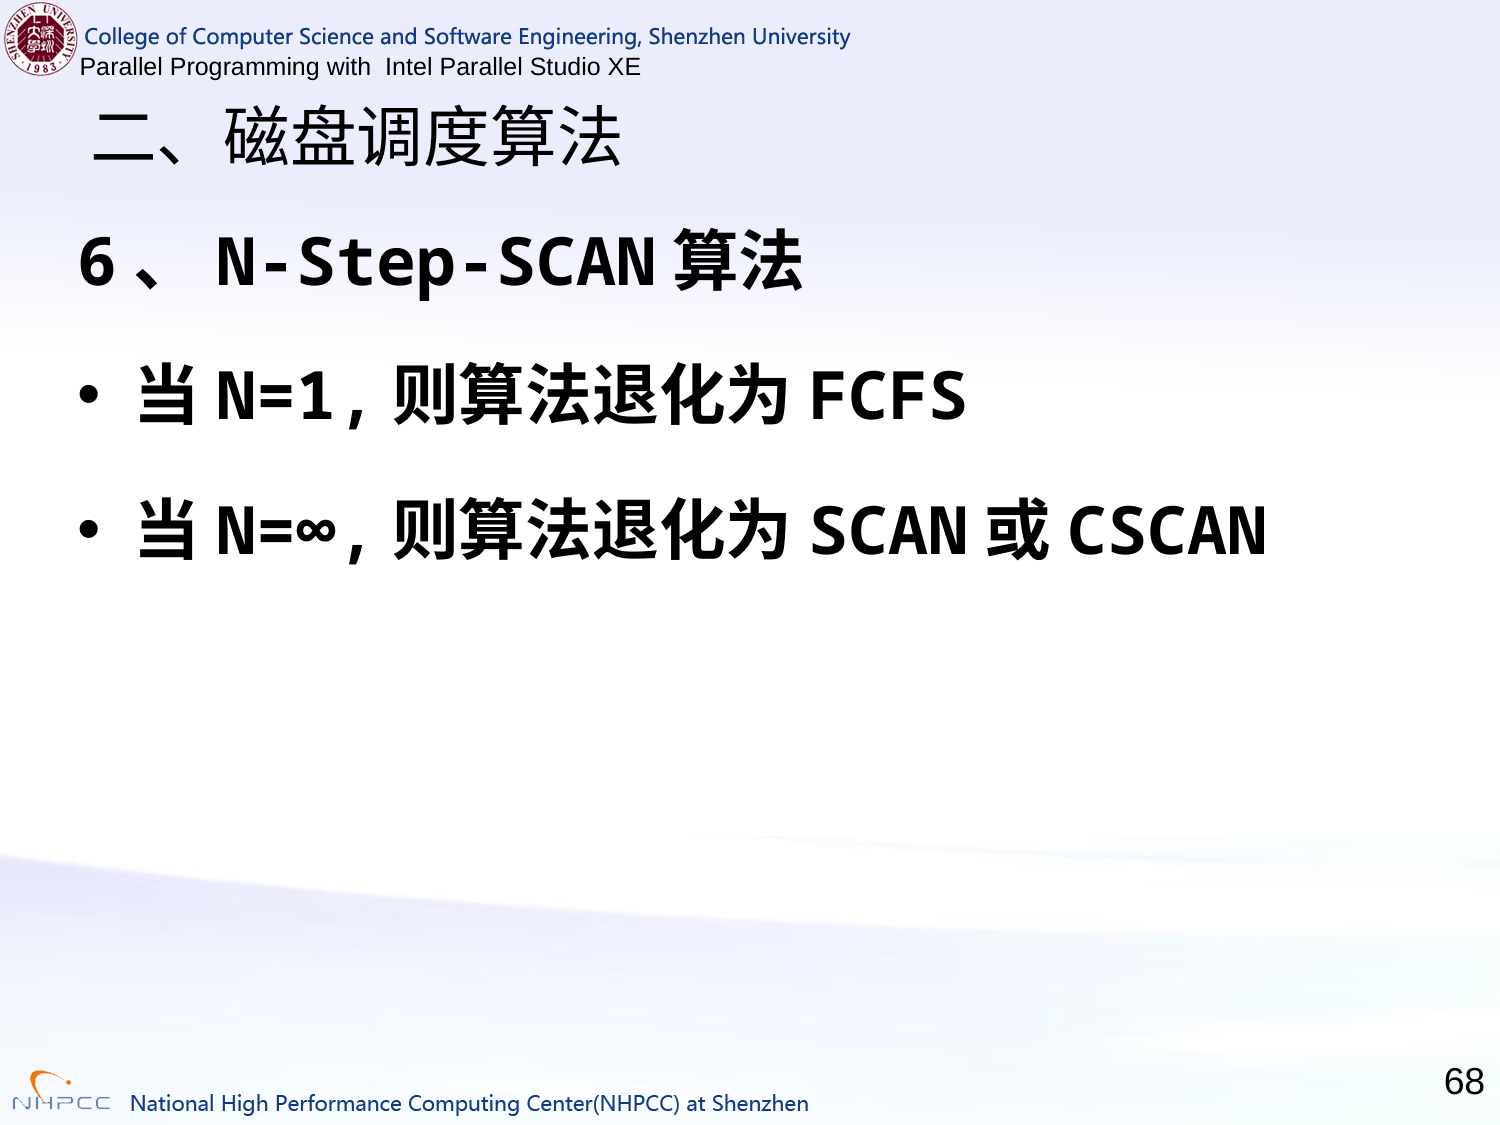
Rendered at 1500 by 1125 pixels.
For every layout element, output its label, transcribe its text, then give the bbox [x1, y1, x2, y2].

list 6、N-Step-SCAN算法 当N=1,则算法退化为FCFS 当N=∞,则算法退化为SCAN或CSCAN [62, 203, 1475, 879]
title 二、磁盘调度算法 [75, 78, 838, 191]
picture [0, 0, 1500, 1125]
text_box 68 [1400, 1049, 1500, 1110]
